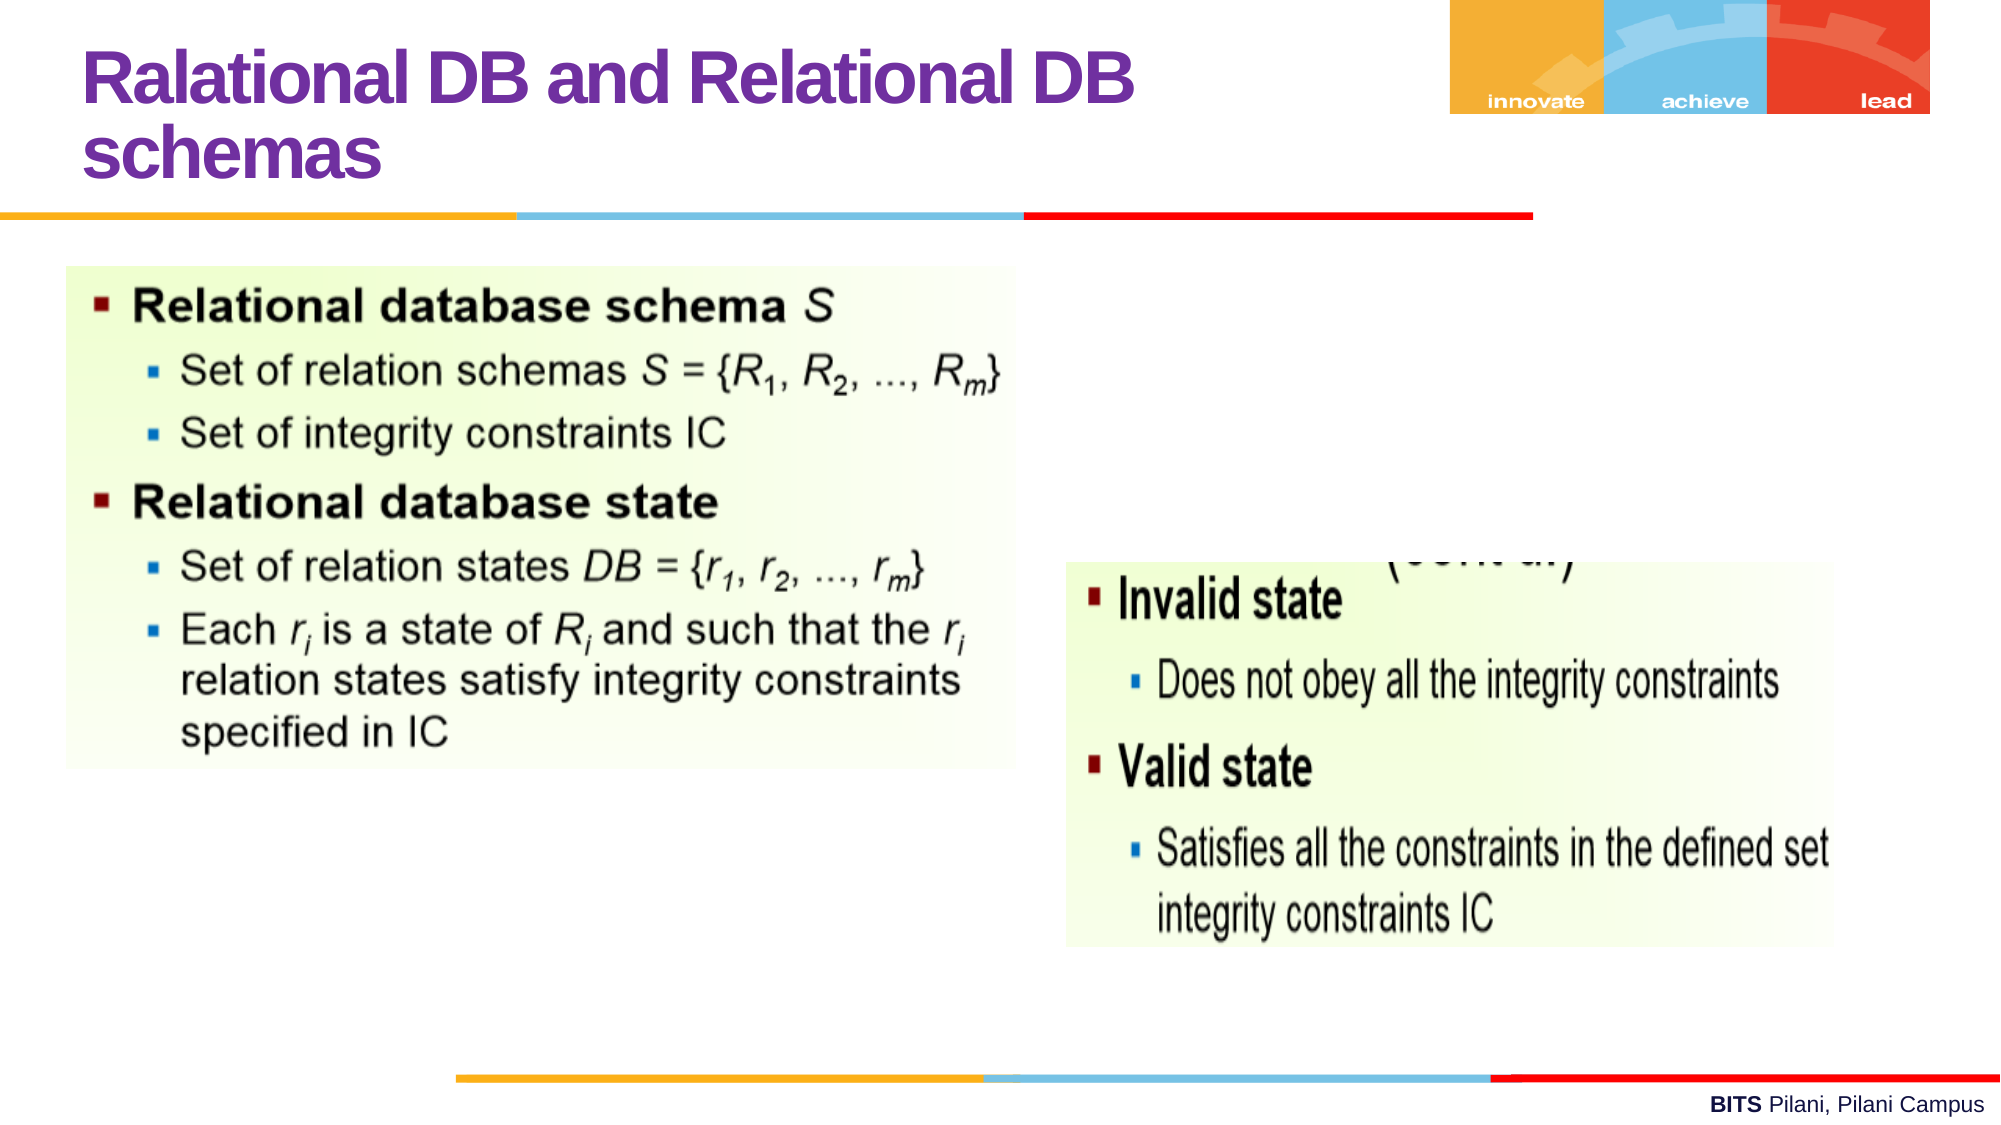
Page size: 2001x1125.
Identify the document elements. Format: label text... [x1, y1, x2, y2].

picture [66, 266, 1016, 769]
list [1066, 562, 1834, 947]
picture [1449, 0, 1930, 114]
list Ralational DB and Relational DB schemas [66, 24, 1450, 213]
